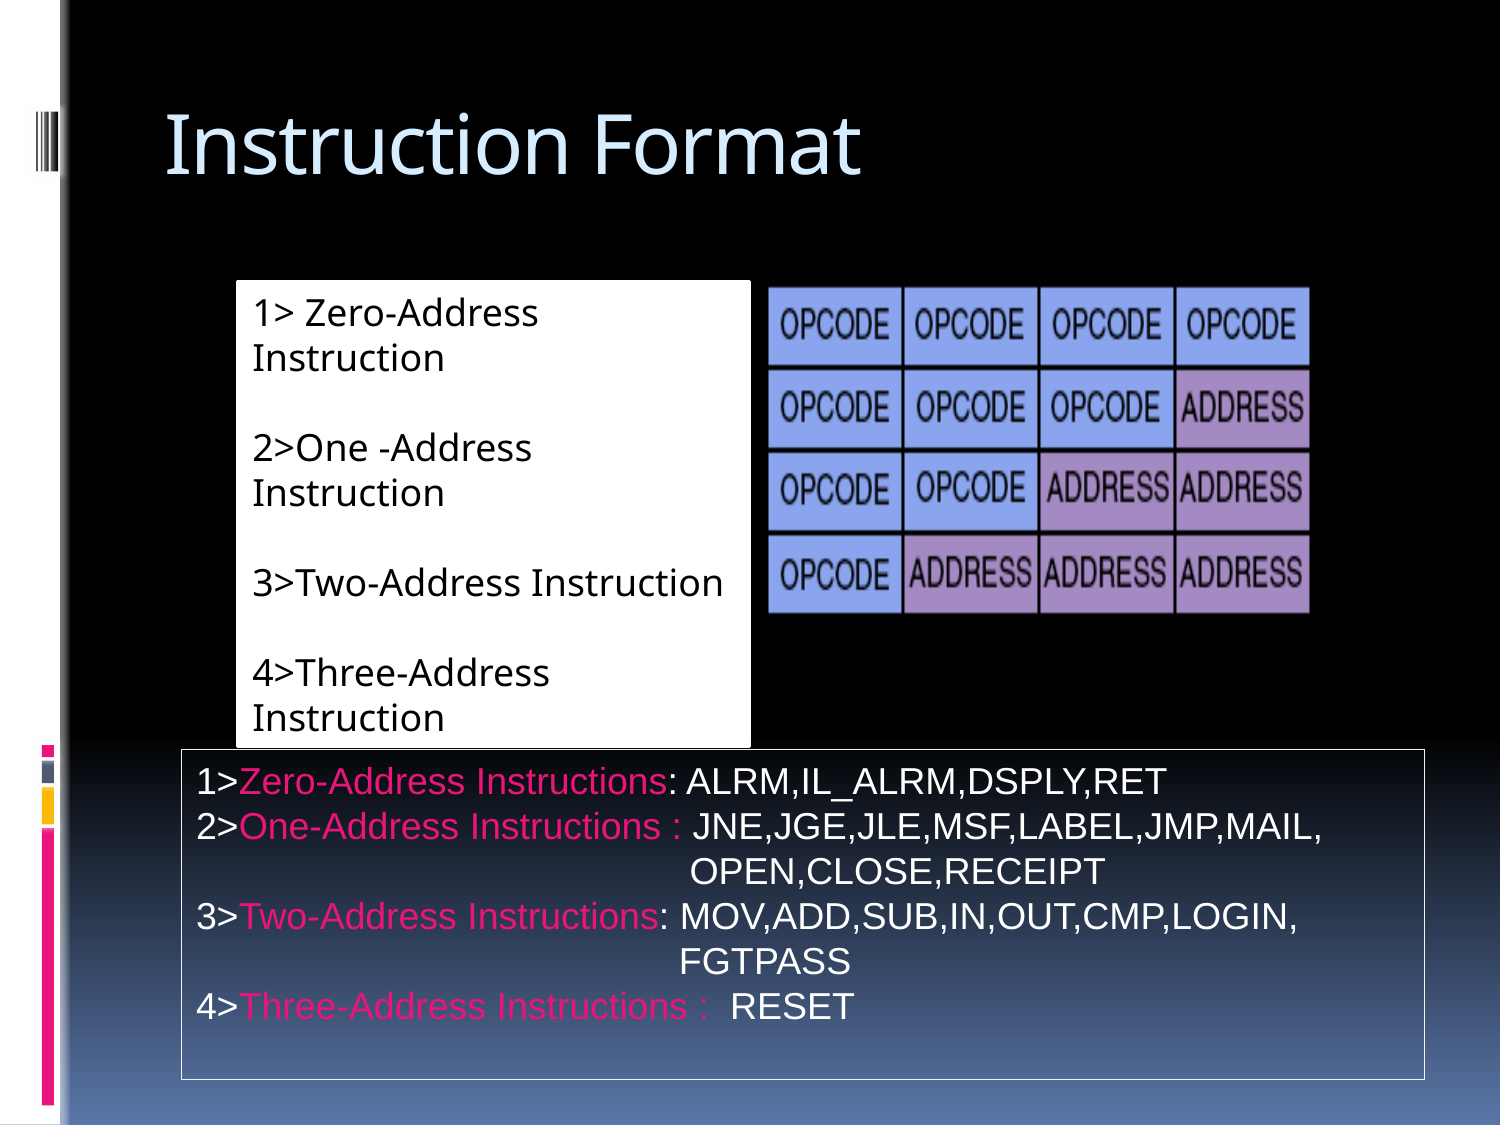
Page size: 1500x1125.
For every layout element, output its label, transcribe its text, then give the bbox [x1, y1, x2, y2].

text_box 1> Zero-Address Instruction 2>One -Address Instruction 3>Two-Address Instruction 4>Three-Address Instruction [236, 280, 751, 748]
text_box 1>Zero-Address Instructions: ALRM,IL_ALRM,DSPLY,RET 2>One-Address Instructions : JNE,JGE,JLE,MSF,LABEL,JMP,MAIL, OPEN,CLOSE,RECEIPT 3>Two-Address Instructions: MOV,ADD,SUB,IN,OUT,CMP,LOGIN, FGTPASS 4>Three-Address Instructions : RESET [181, 749, 1425, 1080]
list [749, 0, 1500, 651]
title Instruction Format [150, 84, 741, 235]
